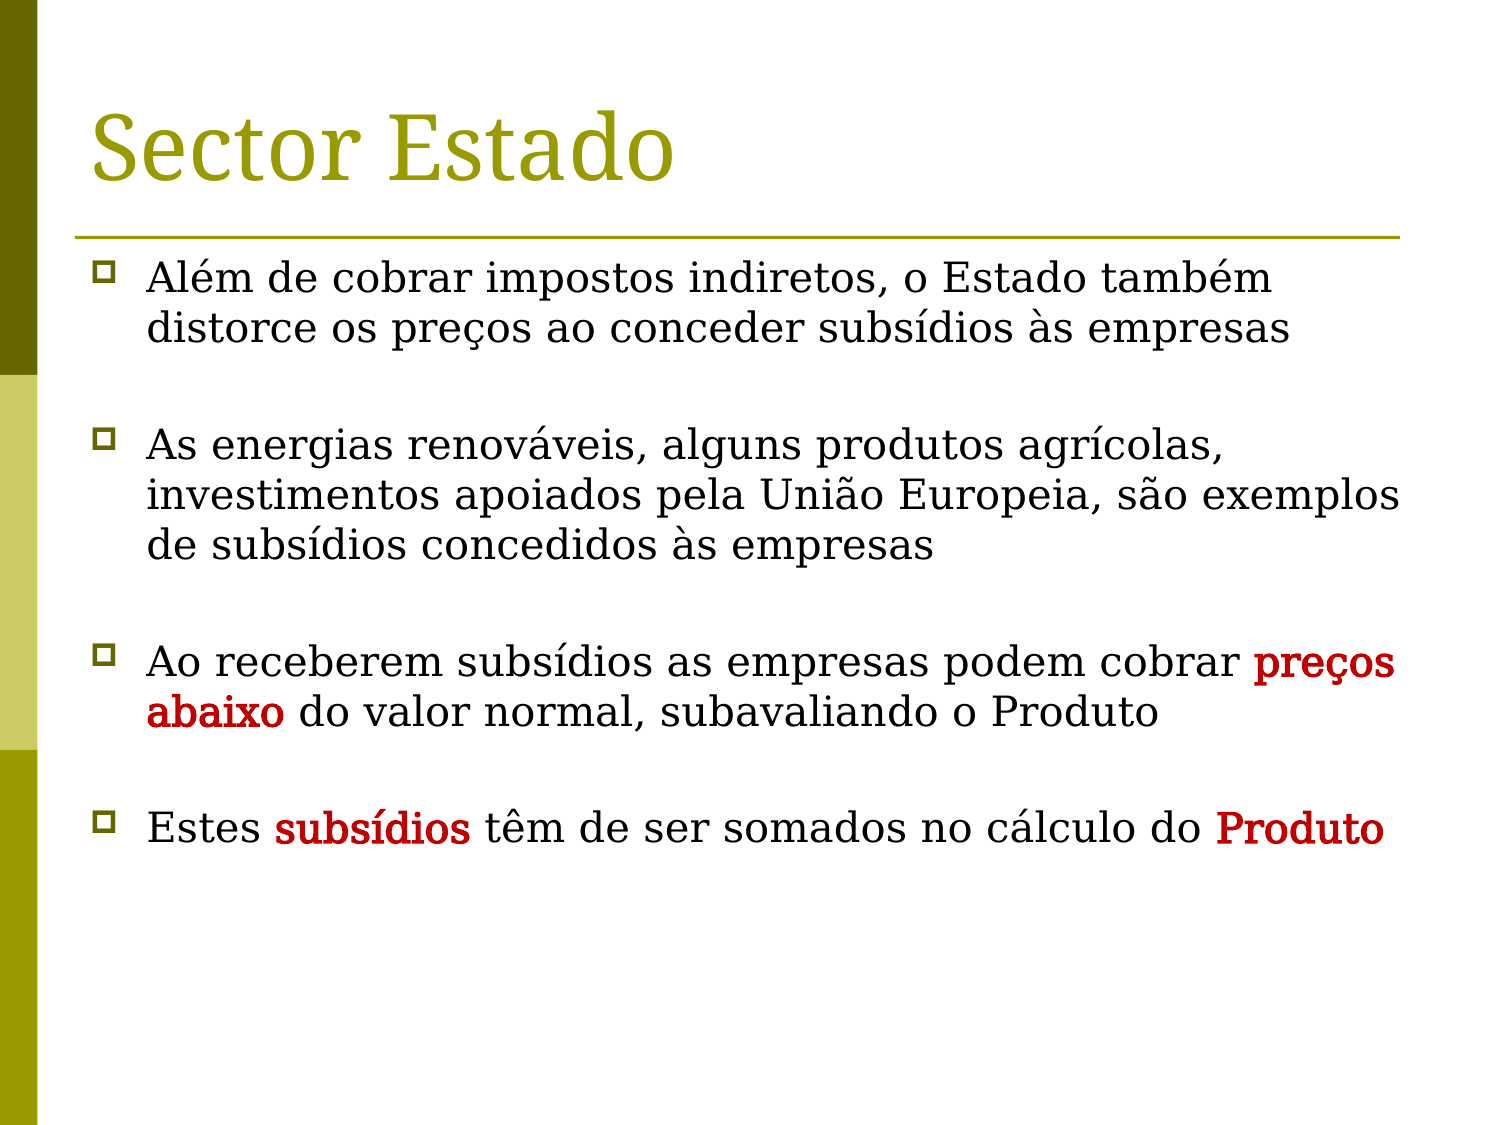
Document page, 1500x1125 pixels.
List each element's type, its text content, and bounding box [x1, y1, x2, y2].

title Sector Estado [75, 19, 1425, 207]
list Além de cobrar impostos indiretos, o Estado também distorce os preços ao conceder subsídios às empresas As energias renováveis, alguns produtos agrícolas, investimentos apoiados pela União Europeia, são exemplos de subsídios concedidos às empresas Ao receberem subsídios as empresas podem cobrar preços abaixo do valor normal, subavaliando o Produto Estes subsídios têm de ser somados no cálculo do Produto [75, 243, 1425, 1047]
